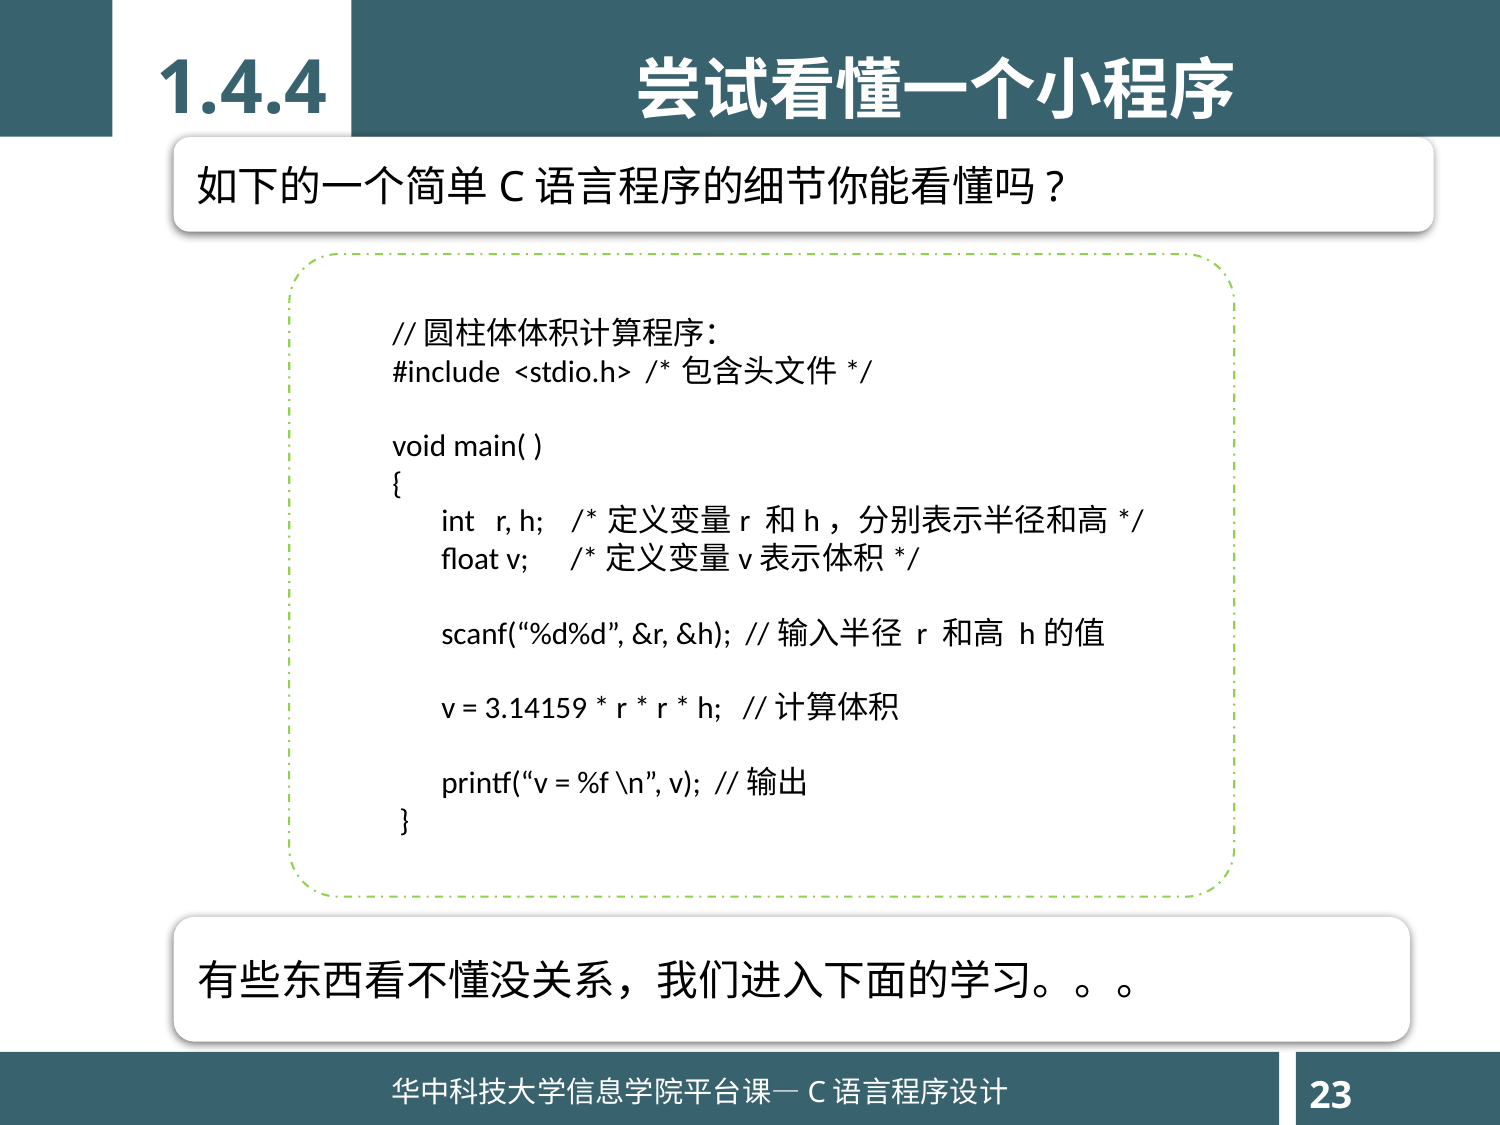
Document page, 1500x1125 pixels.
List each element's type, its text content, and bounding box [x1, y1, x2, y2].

text_box 如下的一个简单C语言程序的细节你能看懂吗? [173, 137, 1434, 232]
title 尝试看懂一个小程序 [371, 47, 1500, 138]
text_box 1.4.4 [135, 30, 349, 136]
text_box //圆柱体体积计算程序： #include <stdio.h> /*包含头文件*/ void main( ) { int r, h; /*定义变量r 和h，分别表示半径和高*/ float v; /*定义变量v表示体积*/ scanf(“%d%d”, &r, &h); //输入半径 r 和高 h的值 v = 3.14159 * r * r * h; //计算体积 printf(“v = %f \n”, v); //输出 } [289, 254, 1235, 897]
text_box 有些东西看不懂没关系，我们进入下面的学习。。。 [173, 916, 1411, 1042]
